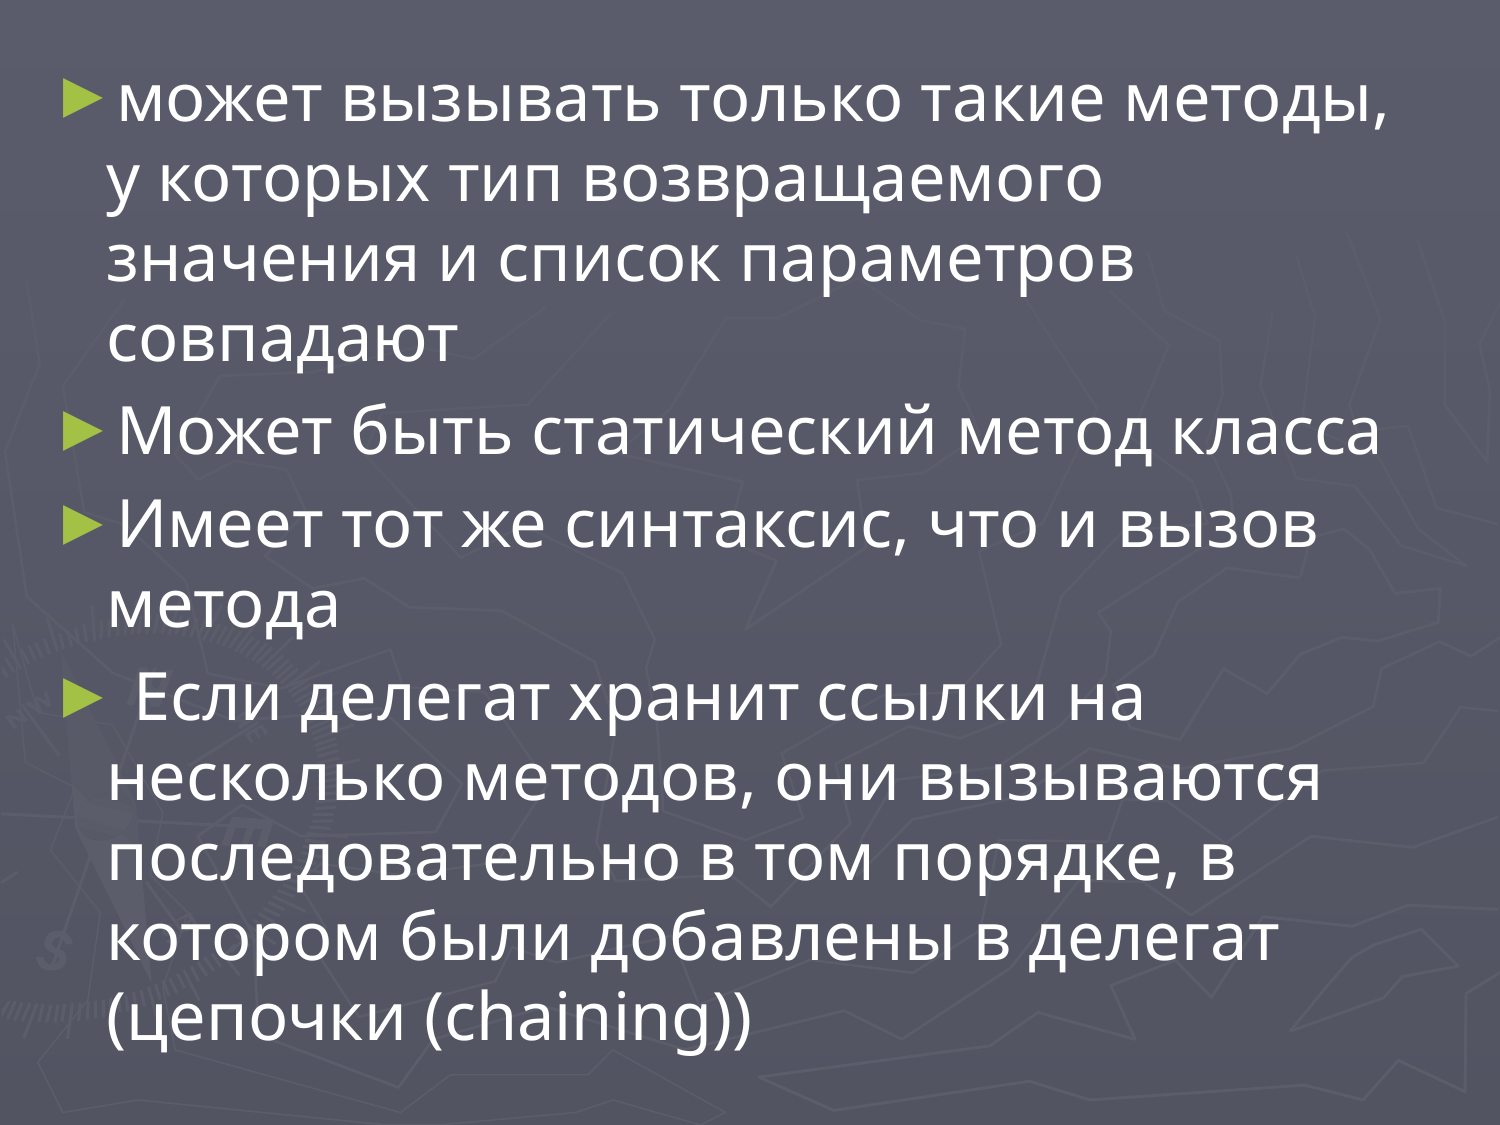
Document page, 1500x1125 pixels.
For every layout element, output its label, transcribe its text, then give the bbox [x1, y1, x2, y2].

list может вызывать только такие методы, у которых тип возвращаемого значения и список параметров совпадают Может быть статический метод класса Имеет тот же синтаксис, что и вызов методa Если делегат хранит ссылки на несколько методов, они вызываются последовательно в том порядке, в котором были добавлены в делегат (цепочки (chaining)) [35, 46, 1437, 785]
